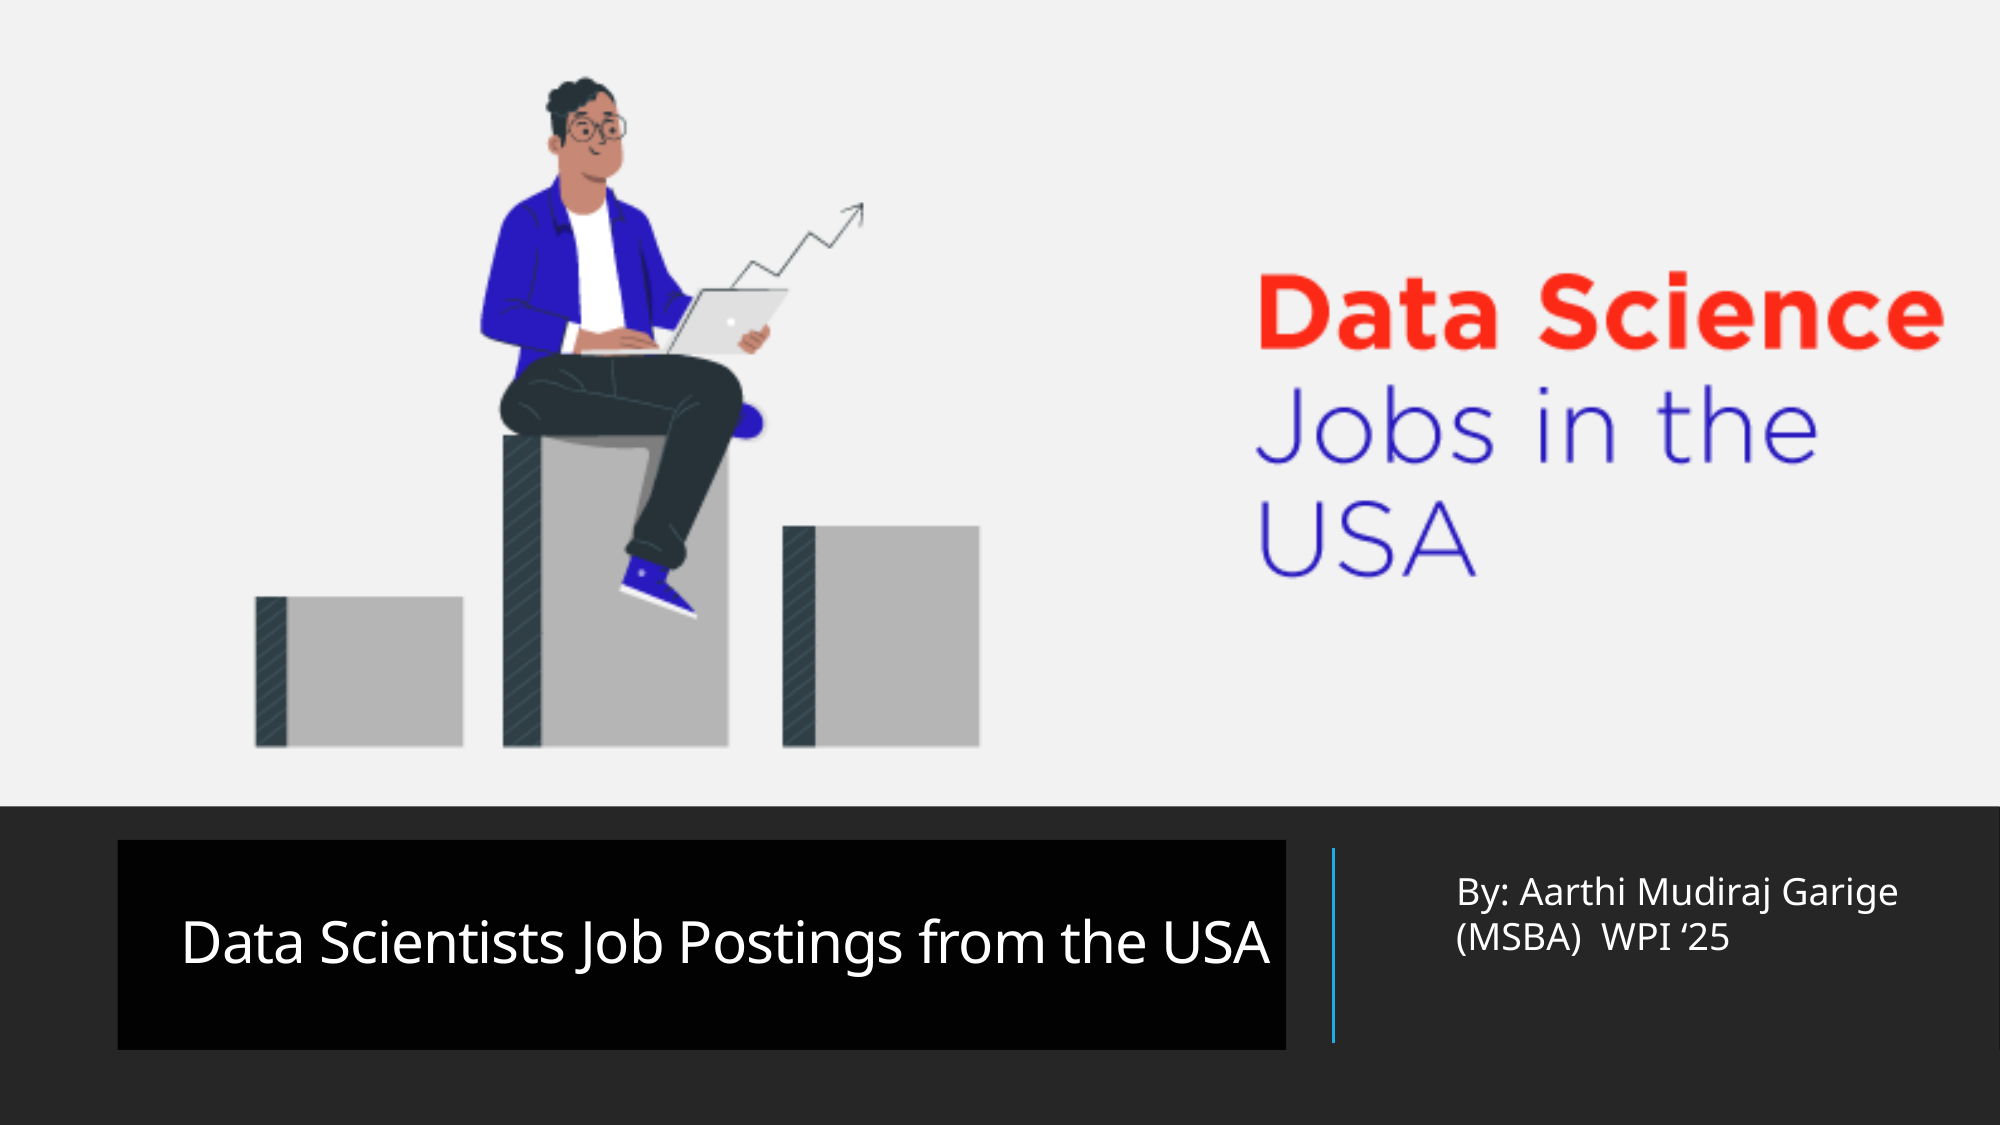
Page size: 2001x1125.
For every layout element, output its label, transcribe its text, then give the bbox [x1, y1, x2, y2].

title Data Scientists Job Postings from the USA [117, 840, 1287, 1050]
text_box By: Aarthi Mudiraj Garige (MSBA) WPI ‘25 [1441, 860, 1953, 966]
picture [0, 0, 2000, 807]
text_box [0, 813, 2000, 1125]
